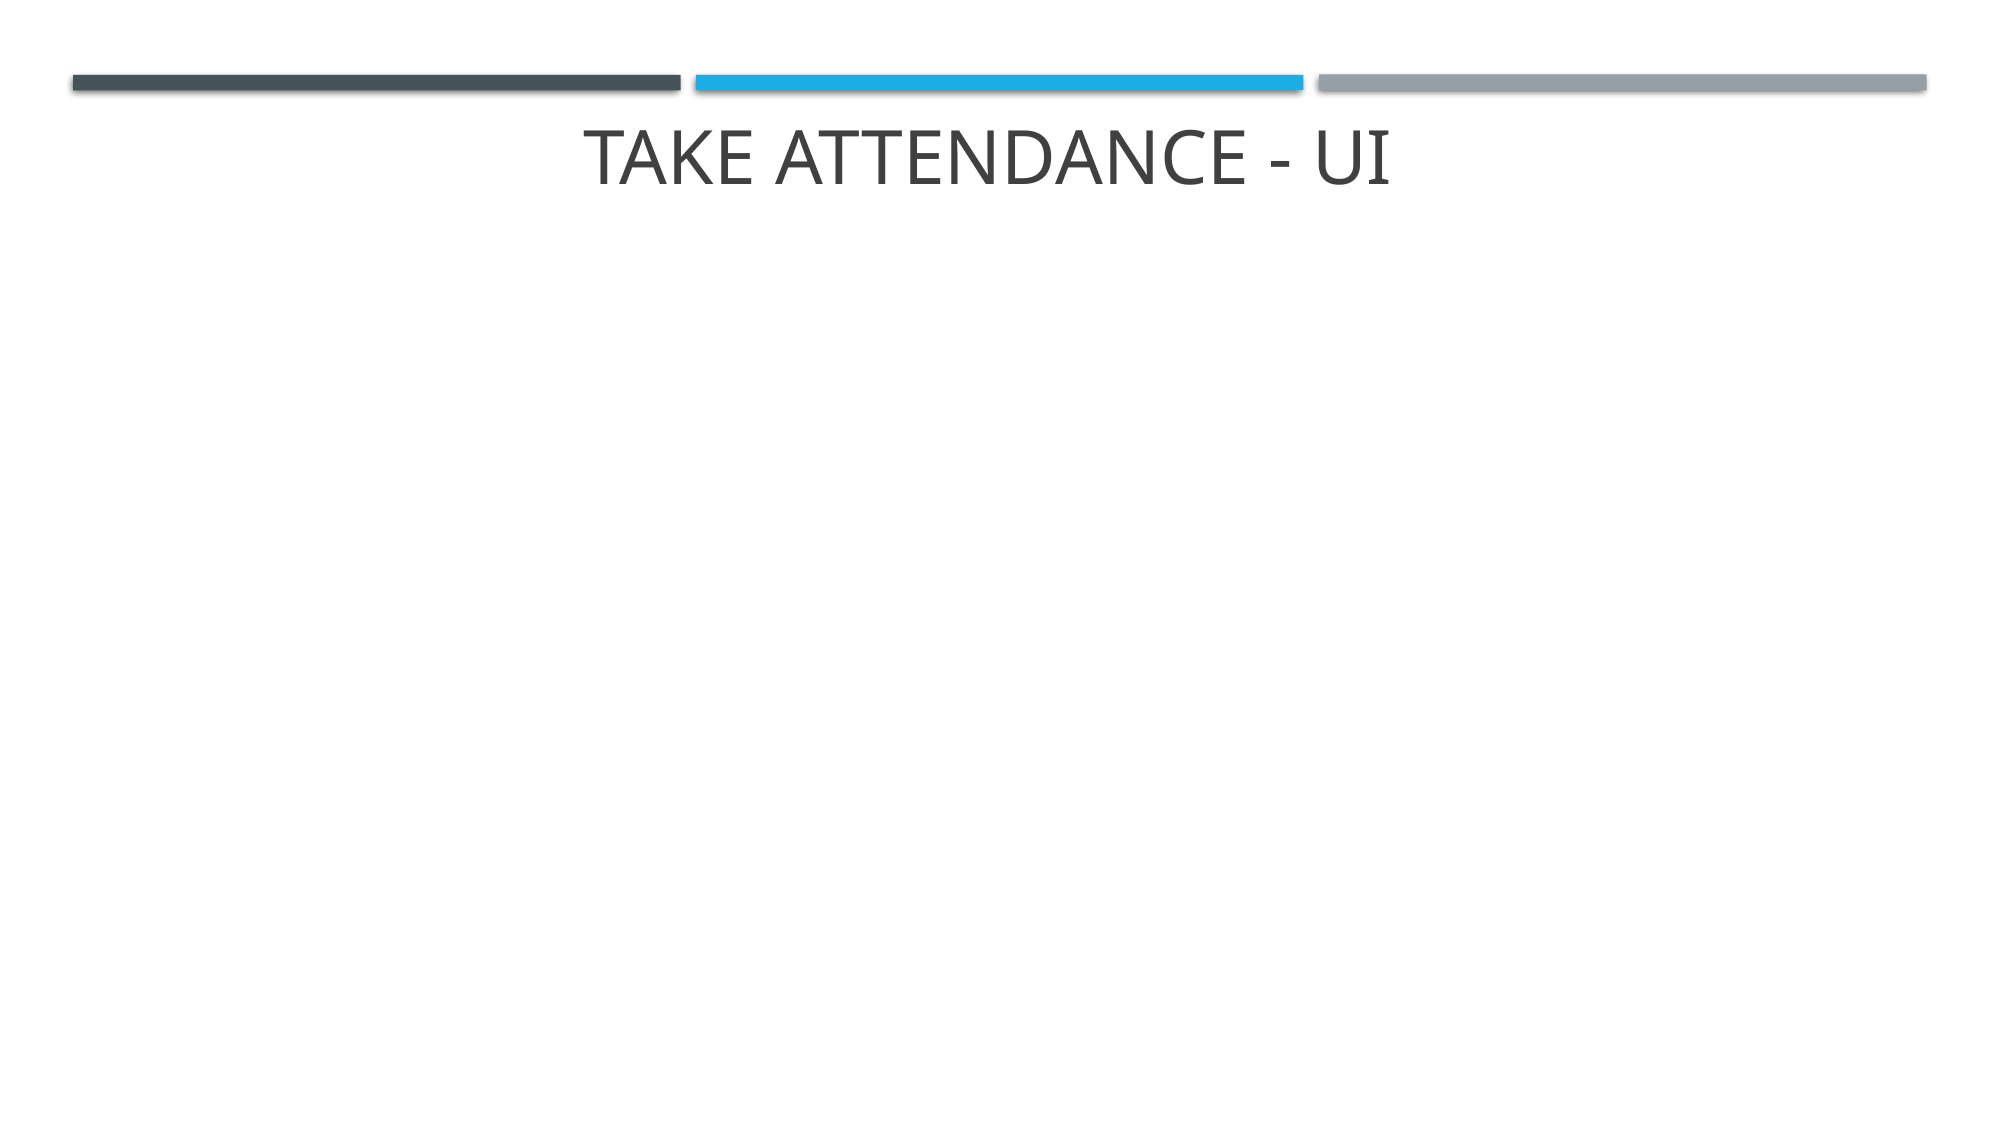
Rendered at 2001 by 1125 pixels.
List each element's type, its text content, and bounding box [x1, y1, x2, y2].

title Take attendance - ui [83, 11, 1893, 207]
